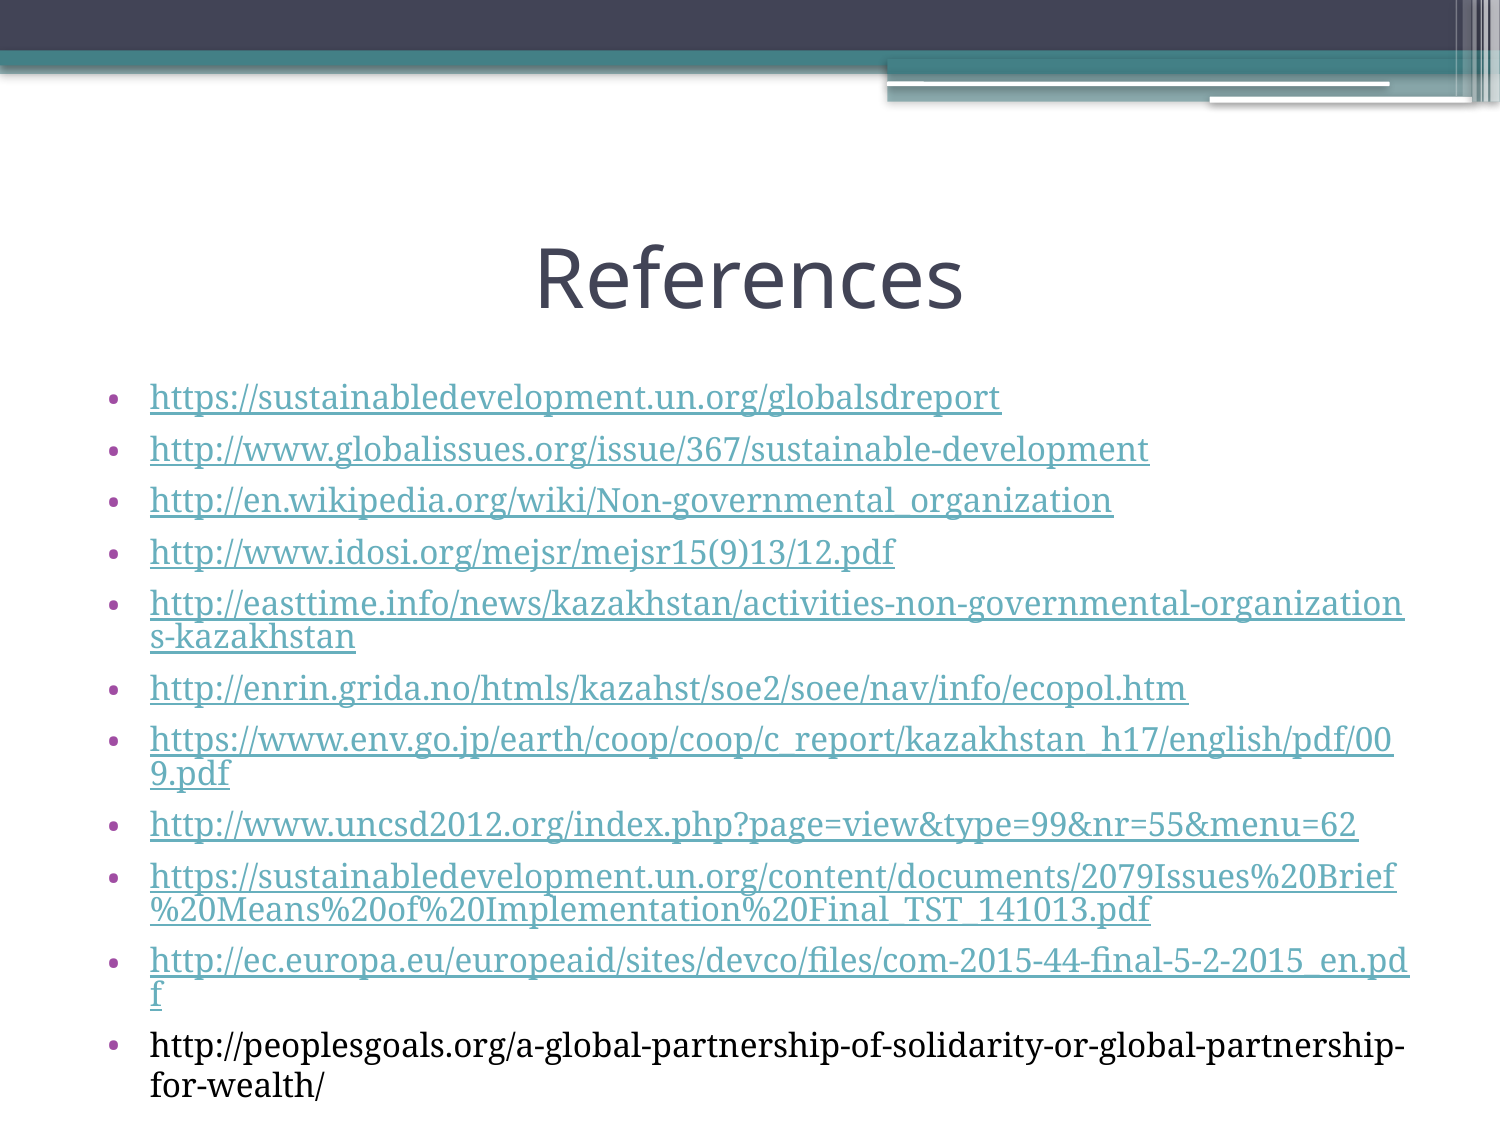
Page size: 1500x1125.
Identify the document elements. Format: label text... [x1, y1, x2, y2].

list https://sustainabledevelopment.un.org/globalsdreport http://www.globalissues.org/issue/367/sustainable-development http://en.wikipedia.org/wiki/Non-governmental_organization http://www.idosi.org/mejsr/mejsr15(9)13/12.pdf http://easttime.info/news/kazakhstan/activities-non-governmental-organizations-kazakhstan http://enrin.grida.no/htmls/kazahst/soe2/soee/nav/info/ecopol.htm https://www.env.go.jp/earth/coop/coop/c_report/kazakhstan_h17/english/pdf/009.pdf http://www.uncsd2012.org/index.php?page=view&type=99&nr=55&menu=62 https://sustainabledevelopment.un.org/content/documents/2079Issues%20Brief%20Means%20of%20Implementation%20Final_TST_141013.pdf http://ec.europa.eu/europeaid/sites/devco/files/com-2015-44-final-5-2-2015_en.pdf http://peoplesgoals.org/a-global-partnership-of-solidarity-or-global-partnership-for-wealth/ [75, 368, 1425, 1079]
title References [75, 187, 1425, 363]
